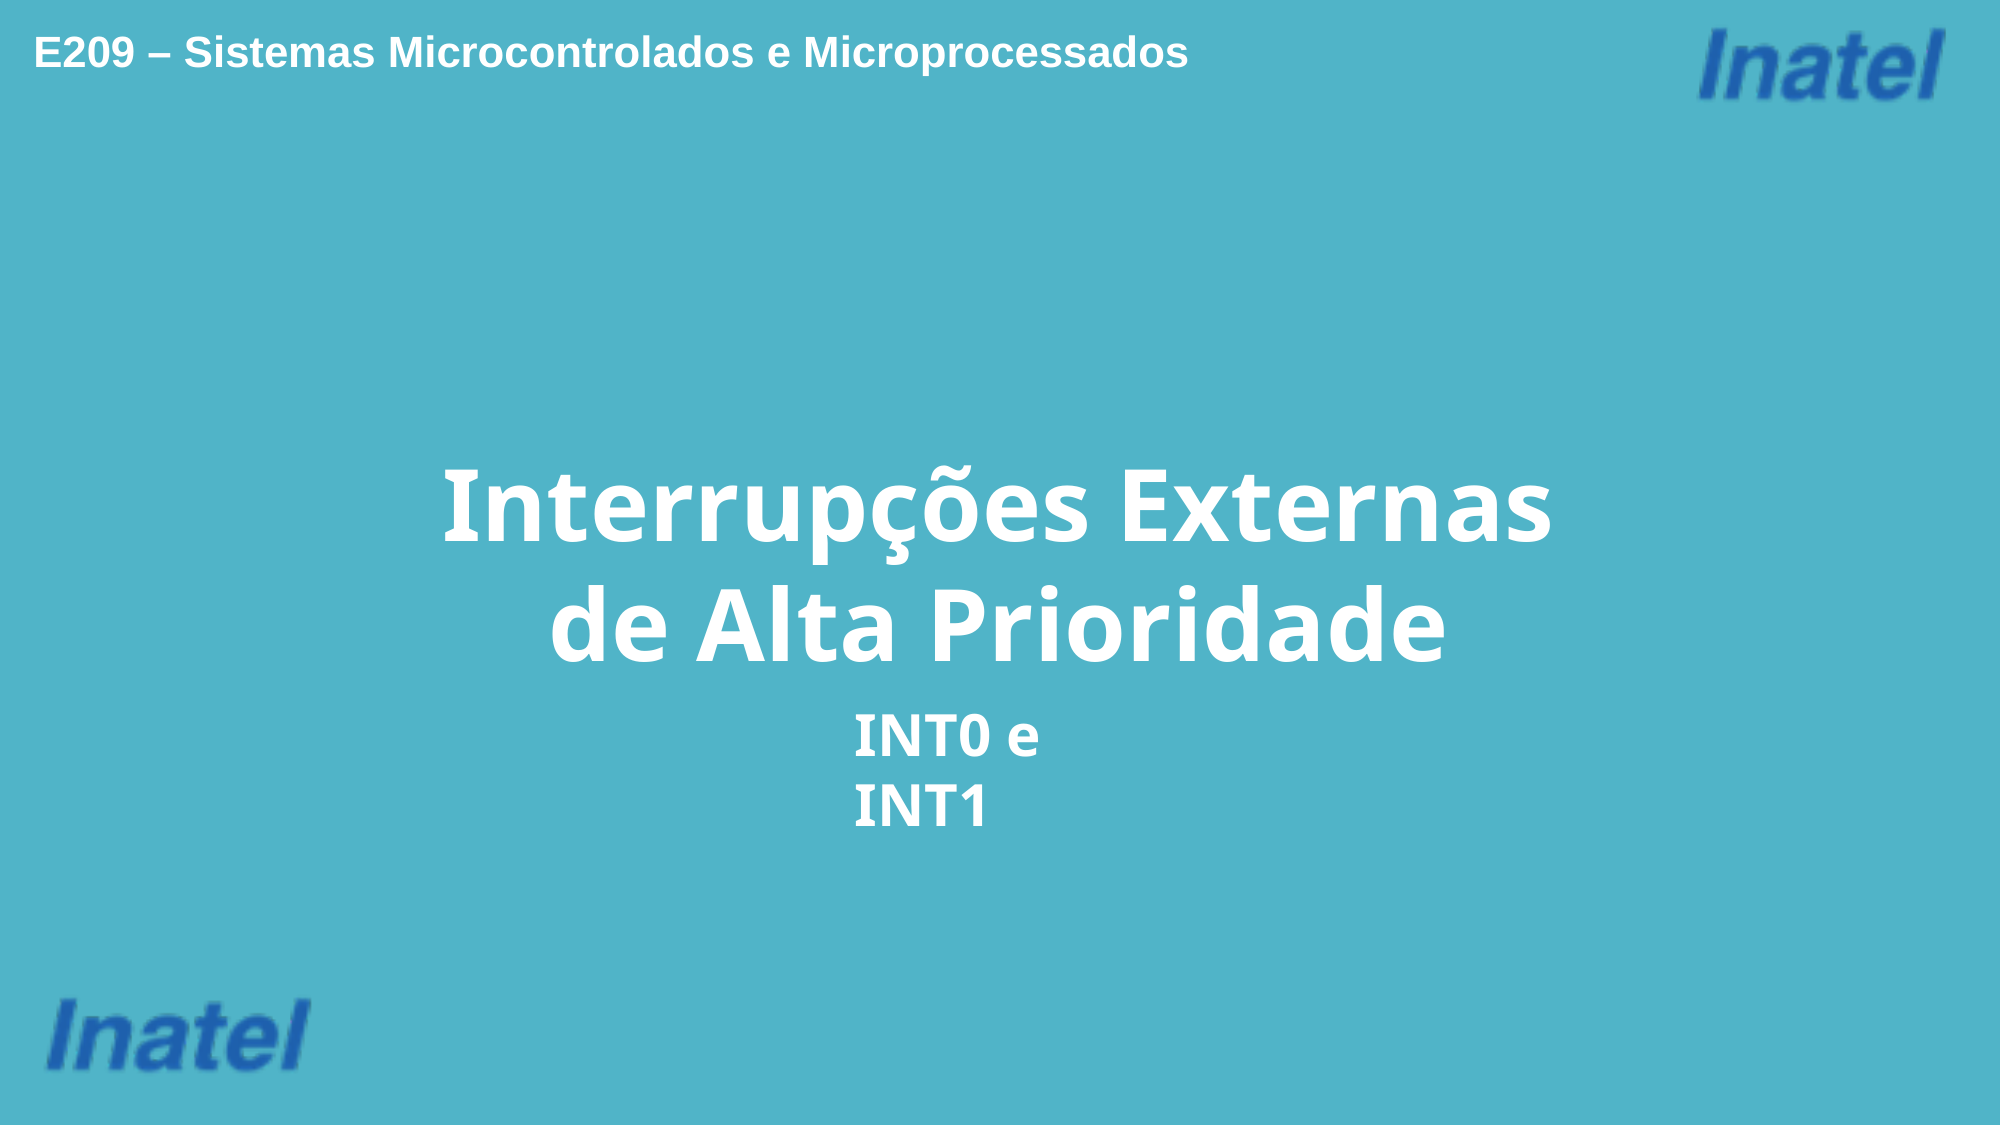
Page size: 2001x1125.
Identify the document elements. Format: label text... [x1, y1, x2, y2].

text_box Interrupções Externas de Alta Prioridade [360, 433, 1637, 689]
text_box INT0 e INT1 [839, 691, 1163, 846]
picture [35, 983, 321, 1090]
picture [1689, 14, 1955, 118]
text_box E209 – Sistemas Microcontrolados e Microprocessados [18, 15, 1381, 84]
